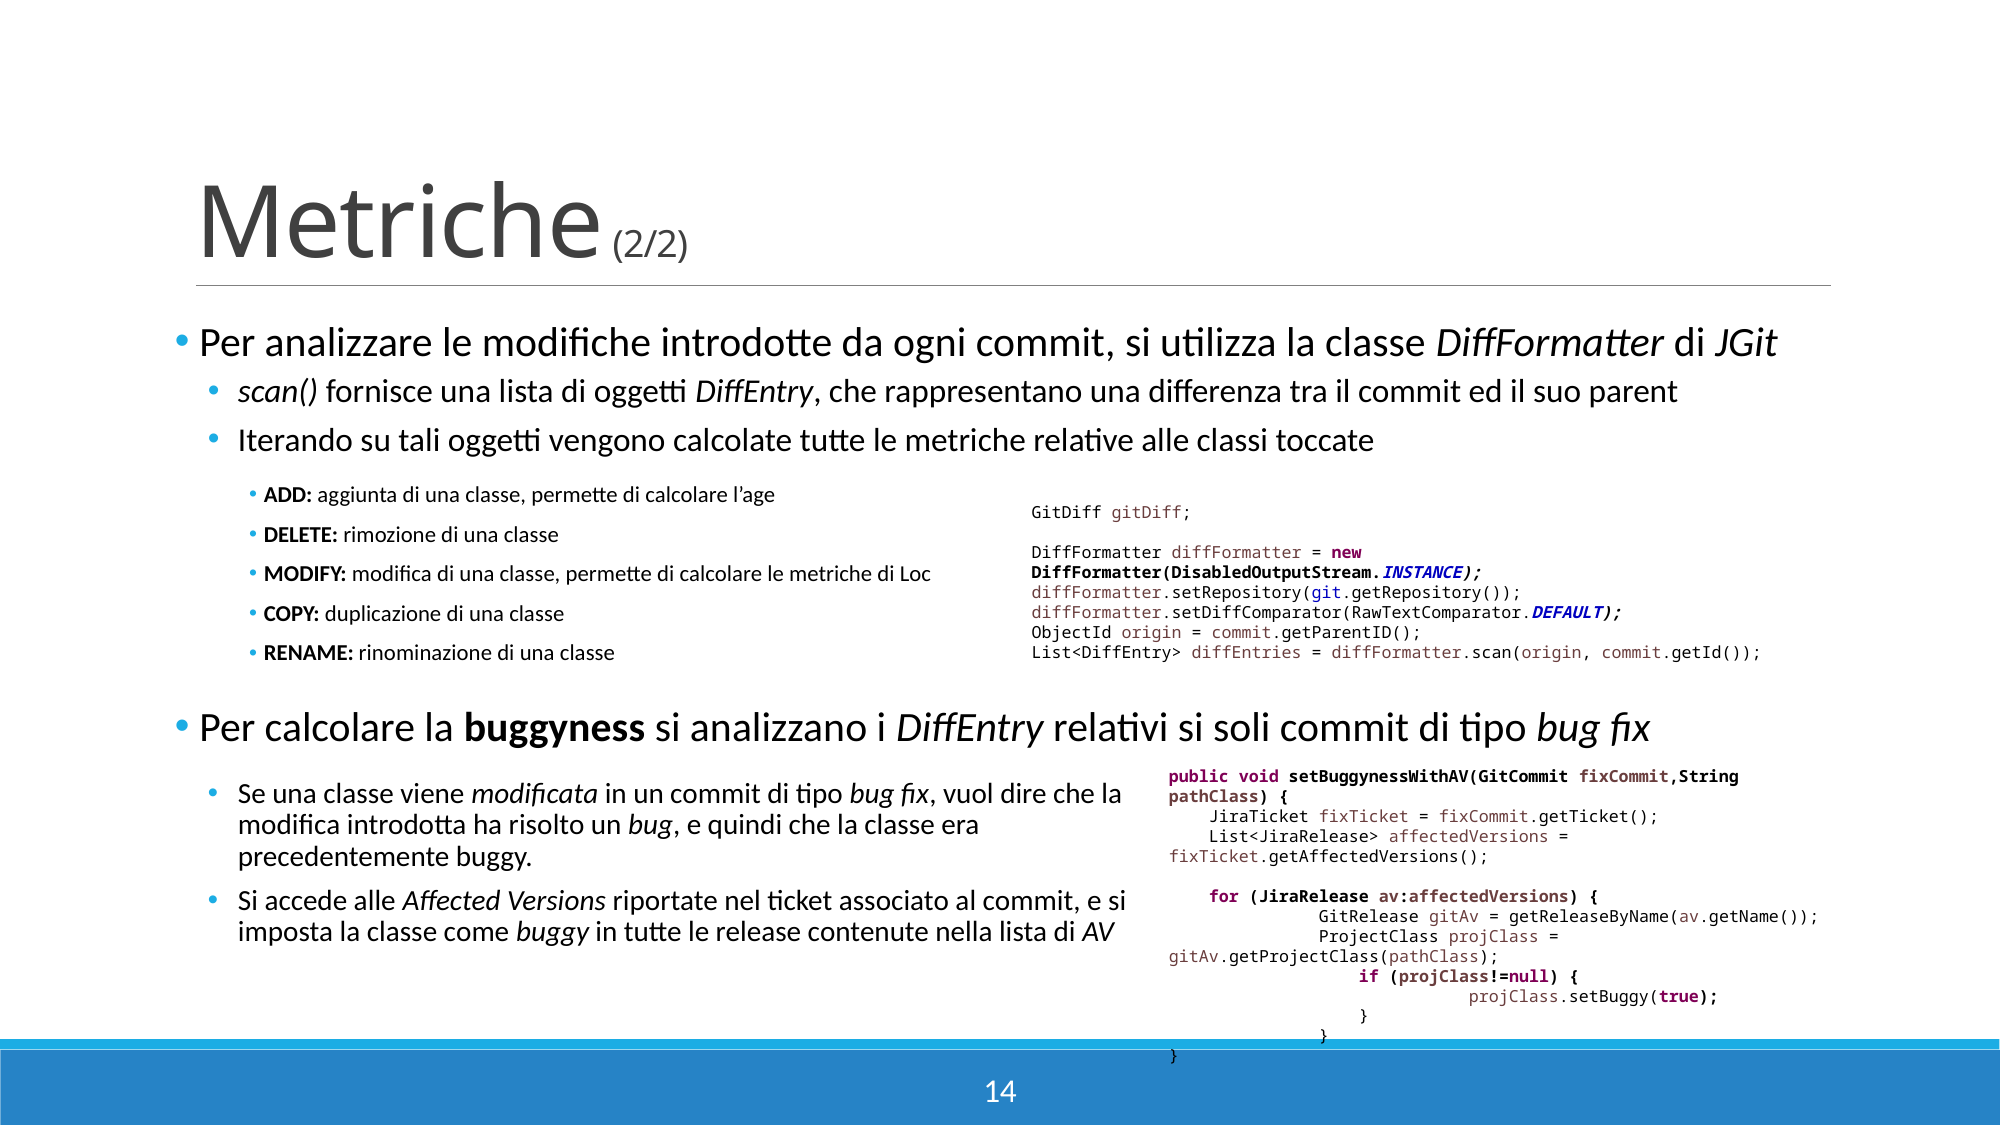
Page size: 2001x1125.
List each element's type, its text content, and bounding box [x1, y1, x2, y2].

title Metriche (2/2) [180, 47, 1830, 285]
text_box Se una classe viene modificata in un commit di tipo bug fix, vuol dire che la modifica introdotta ha risolto un bug, e quindi che la classe era precedentemente buggy. Si accede alle Affected Versions riportate nel ticket associato al commit, e si imposta la classe come buggy in tutte le release contenute nella lista di AV [174, 770, 1154, 1008]
text_box Per calcolare la buggyness si analizzano i DiffEntry relativi si soli commit di tipo bug fix [174, 697, 1825, 763]
text_box Per analizzare le modifiche introdotte da ogni commit, si utilizza la classe DiffFormatter di JGit scan() fornisce una lista di oggetti DiffEntry, che rappresentano una differenza tra il commit ed il suo parent Iterando su tali oggetti vengono calcolate tutte le metriche relative alle classi toccate [174, 313, 1825, 476]
text_box ADD: aggiunta di una classe, permette di calcolare l’age DELETE: rimozione di una classe MODIFY: modifica di una classe, permette di calcolare le metriche di Loc COPY: duplicazione di una classe RENAME: rinominazione di una classe [249, 475, 983, 677]
text_box GitDiff gitDiff; DiffFormatter diffFormatter = new DiffFormatter(DisabledOutputStream.INSTANCE); diffFormatter.setRepository(git.getRepository()); diffFormatter.setDiffComparator(RawTextComparator.DEFAULT); ObjectId origin = commit.getParentID(); List<DiffEntry> diffEntries = diffFormatter.scan(origin, commit.getId()); [1016, 494, 1778, 670]
slide_number 14 [954, 1055, 1045, 1124]
text_box public void setBuggynessWithAV(GitCommit fixCommit,String pathClass) { JiraTicket fixTicket = fixCommit.getTicket(); List<JiraRelease> affectedVersions = fixTicket.getAffectedVersions(); for (JiraRelease av:affectedVersions) { GitRelease gitAv = getReleaseByName(av.getName()); ProjectClass projClass = gitAv.getProjectClass(pathClass); if (projClass!=null) { projClass.setBuggy(true); } } } [1154, 758, 1857, 1073]
